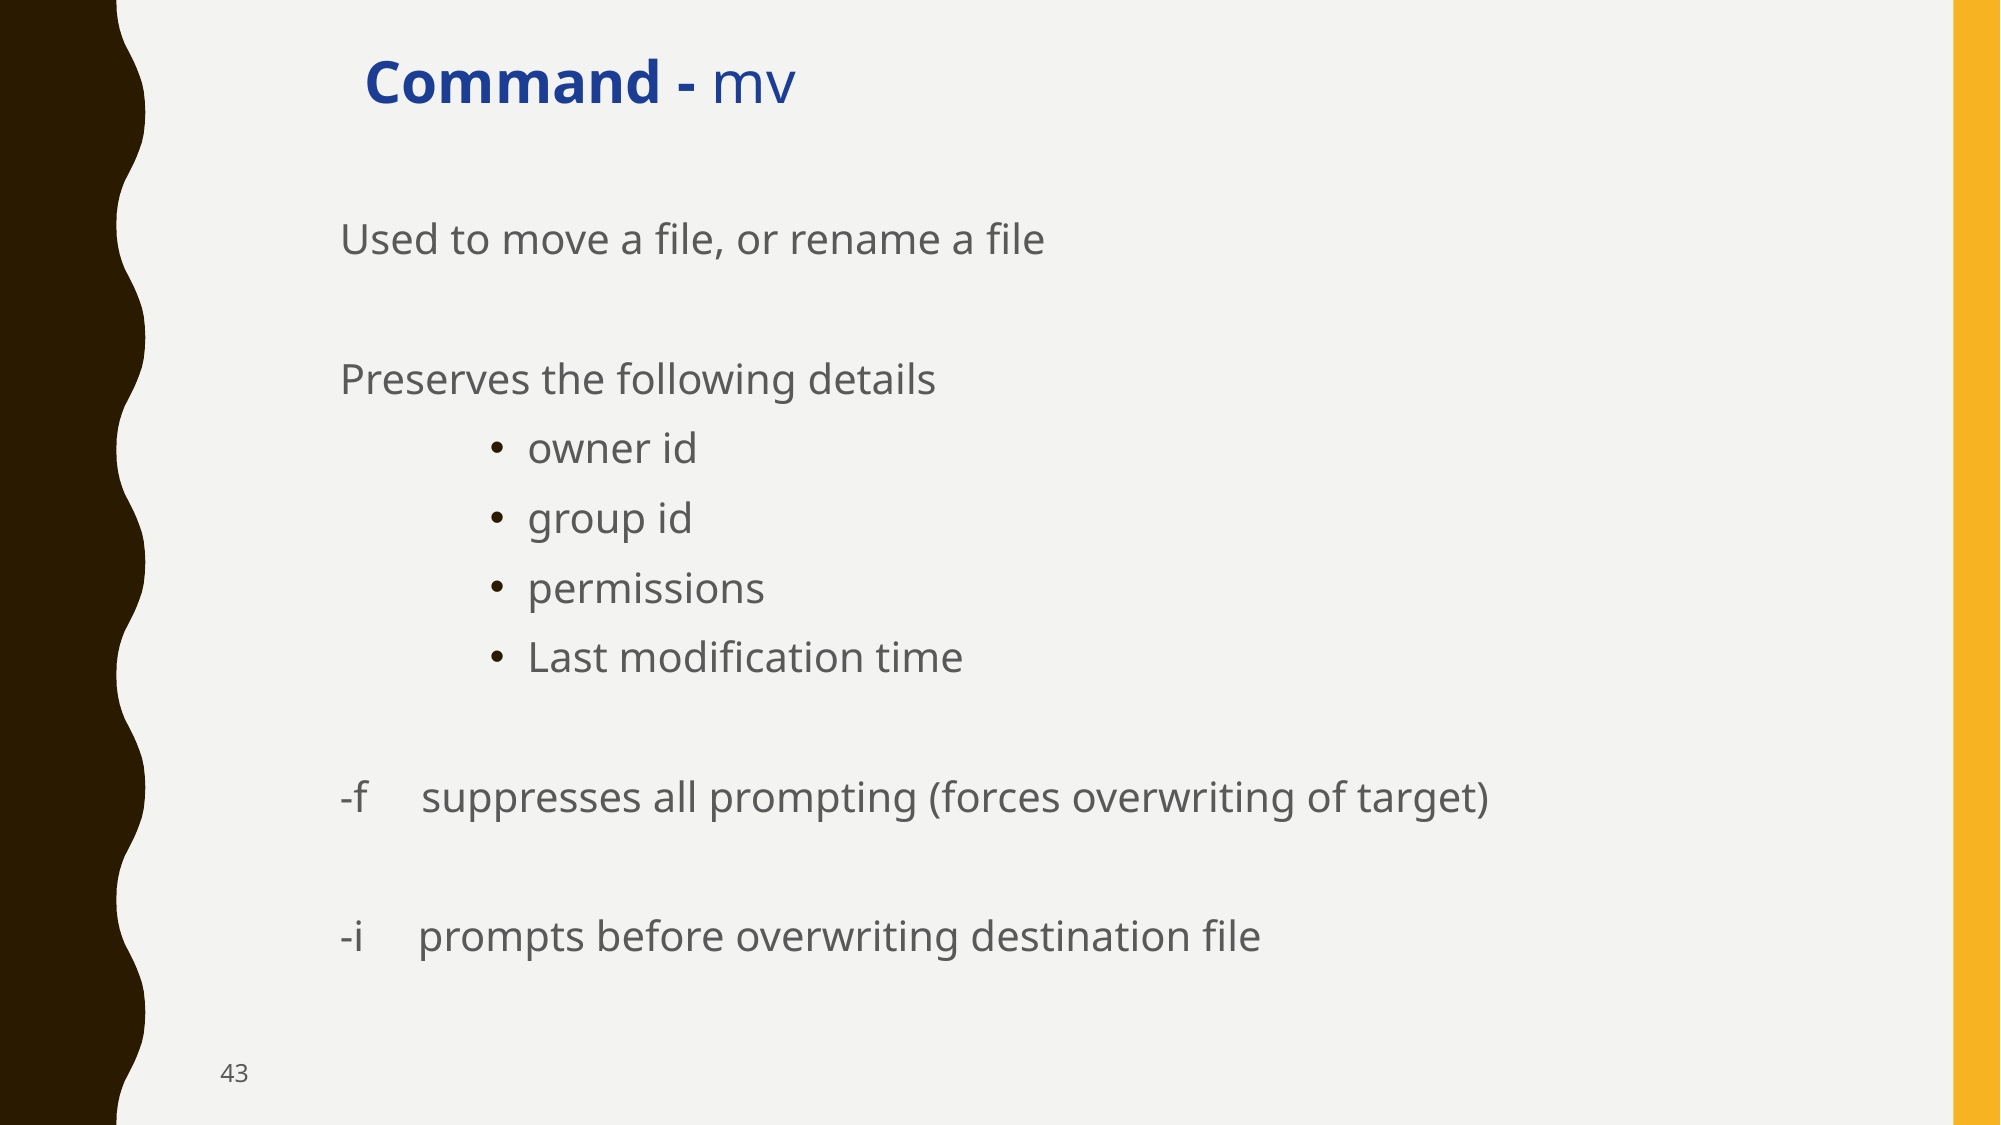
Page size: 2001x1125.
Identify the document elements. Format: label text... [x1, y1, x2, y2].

slide_number 43 [205, 1045, 588, 1103]
list Used to move a file, or rename a file Preserves the following details owner id group id permissions Last modification time -f suppresses all prompting (forces overwriting of target) -i prompts before overwriting destination file [324, 200, 1675, 1037]
text_box Command - mv [349, 37, 938, 138]
